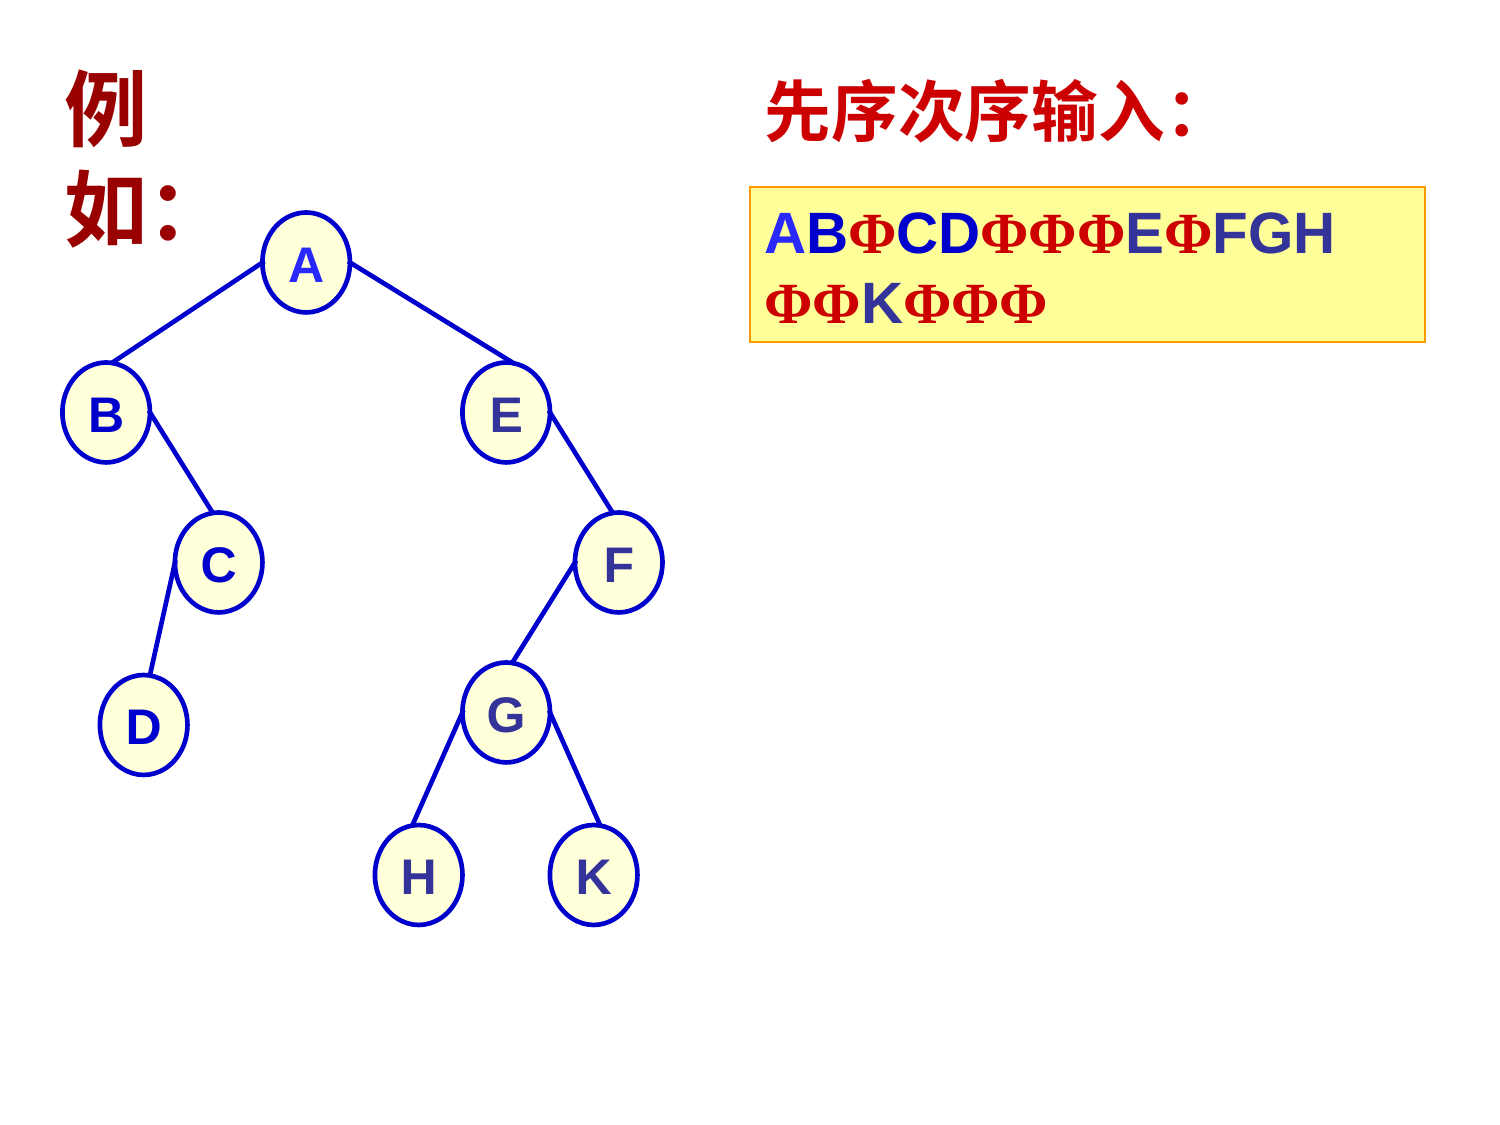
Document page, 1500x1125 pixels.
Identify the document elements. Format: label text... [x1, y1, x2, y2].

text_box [62, 212, 663, 926]
text_box 先序次序输入： [750, 62, 1294, 158]
text_box ABΦCDΦΦΦEΦFGH ΦΦKΦΦΦ [749, 187, 1425, 343]
text_box 例如： [50, 49, 300, 265]
